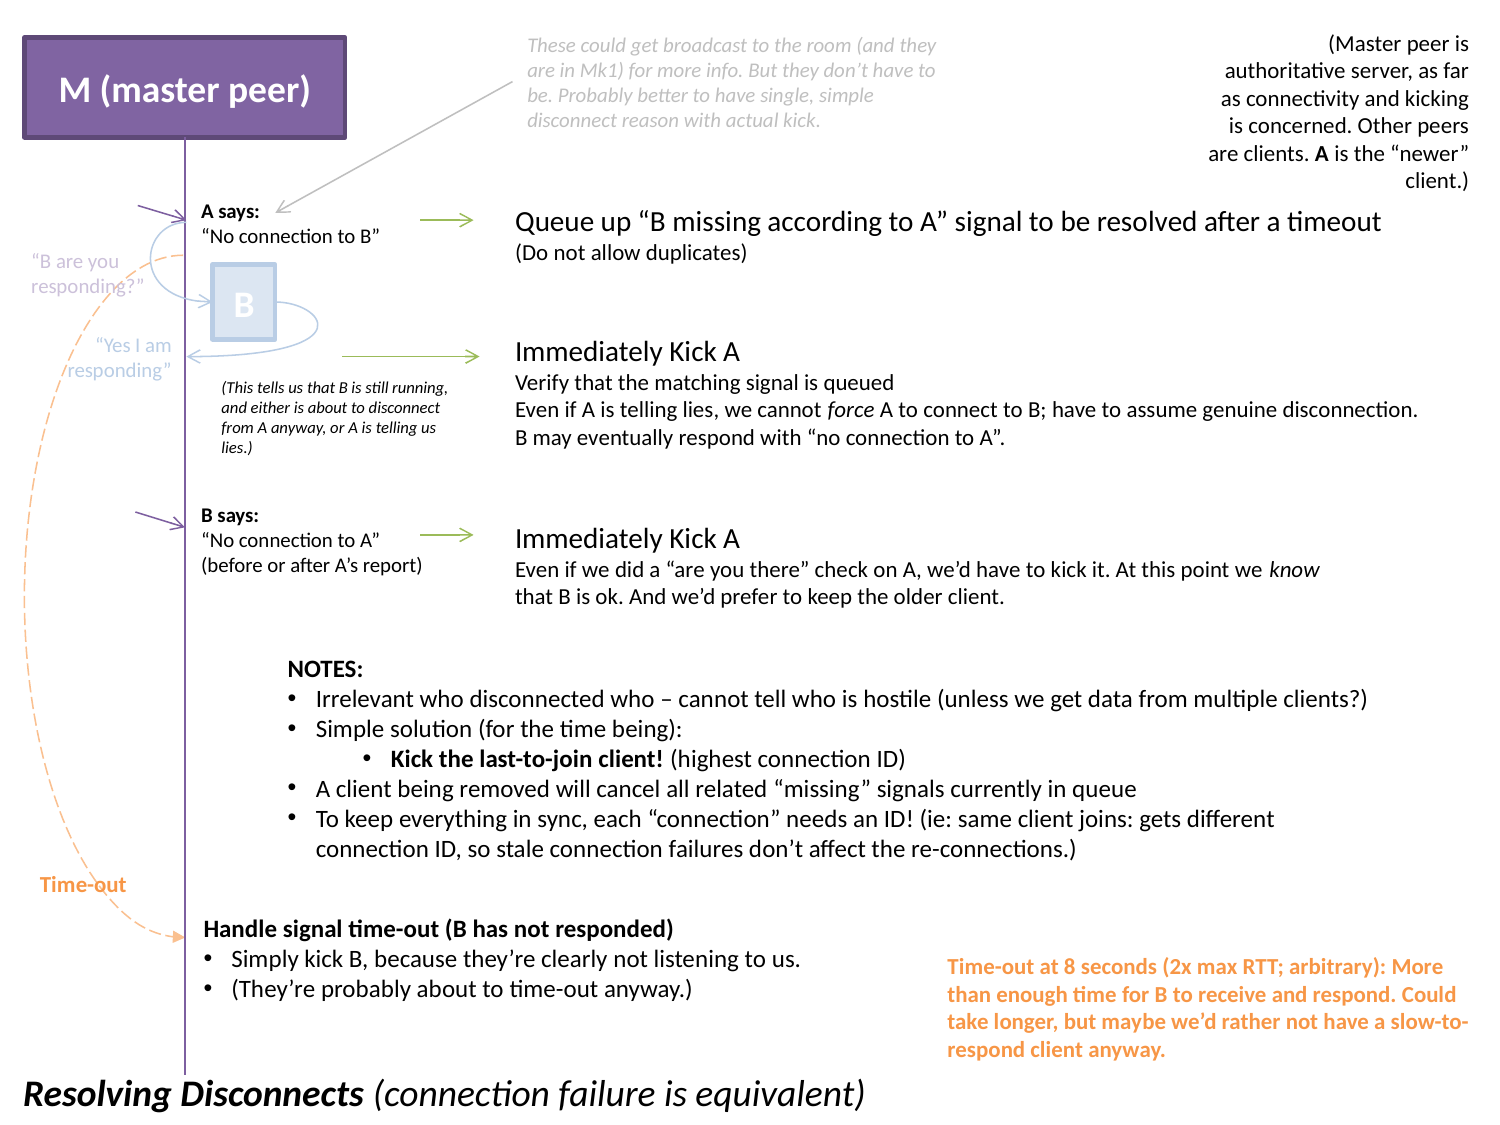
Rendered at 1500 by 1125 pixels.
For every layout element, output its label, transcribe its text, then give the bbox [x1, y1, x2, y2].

text_box M (master peer) [22, 35, 347, 140]
text_box Immediately Kick A Even if we did a “are you there” check on A, we’d have to kick it. At this point we know that B is ok. And we’d prefer to keep the older client. [500, 511, 1338, 617]
text_box B [217, 262, 277, 301]
text_box Time-out [25, 862, 142, 905]
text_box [275, 82, 513, 214]
text_box (This tells us that B is still running, and either is about to disconnect from A anyway, or A is telling us lies.) [206, 369, 477, 465]
text_box NOTES: Irrelevant who disconnected who – cannot tell who is hostile (unless we get data from multiple clients?) Simple solution (for the time being): Kick the last-to-join client! (highest connection ID) A client being removed will cancel all related “missing” signals currently in queue To keep everything in sync, each “connection” needs an ID! (ie: same client joins: gets different connection ID, so stale connection failures don’t affect the re-connections.) [272, 645, 1398, 870]
text_box [23, 389, 180, 943]
text_box “B are you responding?” [16, 240, 179, 305]
text_box These could get broadcast to the room (and they are in Mk1) for more info. But they don’t have to be. Probably better to have single, simple disconnect reason with actual kick. [512, 24, 963, 139]
text_box (Master peer is authoritative server, as far as connectivity and kicking is concerned. Other peers are clients. A is the “newer” client.) [1187, 21, 1484, 201]
text_box B says: “No connection to A” (before or after A’s report) [190, 494, 467, 585]
text_box Resolving Disconnects (connection failure is equivalent) [8, 1061, 881, 1122]
text_box Handle signal time-out (B has not responded) Simply kick B, because they’re clearly not listening to us. (They’re probably about to time-out anyway.) [190, 905, 933, 1010]
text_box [135, 511, 186, 528]
text_box Time-out at 8 seconds (2x max RTT; arbitrary): More than enough time for B to receive and respond. Could take longer, but maybe we’d rather not have a slow-to-respond client anyway. [932, 944, 1484, 1070]
text_box Immediately Kick A Verify that the matching signal is queued Even if A is telling lies, we cannot force A to connect to B; have to assume genuine disconnection. B may eventually respond with “no connection to A”. [500, 324, 1450, 458]
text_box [186, 301, 276, 358]
text_box Queue up “B missing according to A” signal to be resolved after a timeout (Do not allow duplicates) [500, 194, 1426, 273]
text_box A says: “No connection to B” [190, 189, 422, 255]
text_box “Yes I am responding” [41, 324, 180, 389]
text_box [86, 305, 179, 324]
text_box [137, 205, 187, 221]
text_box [186, 222, 213, 301]
